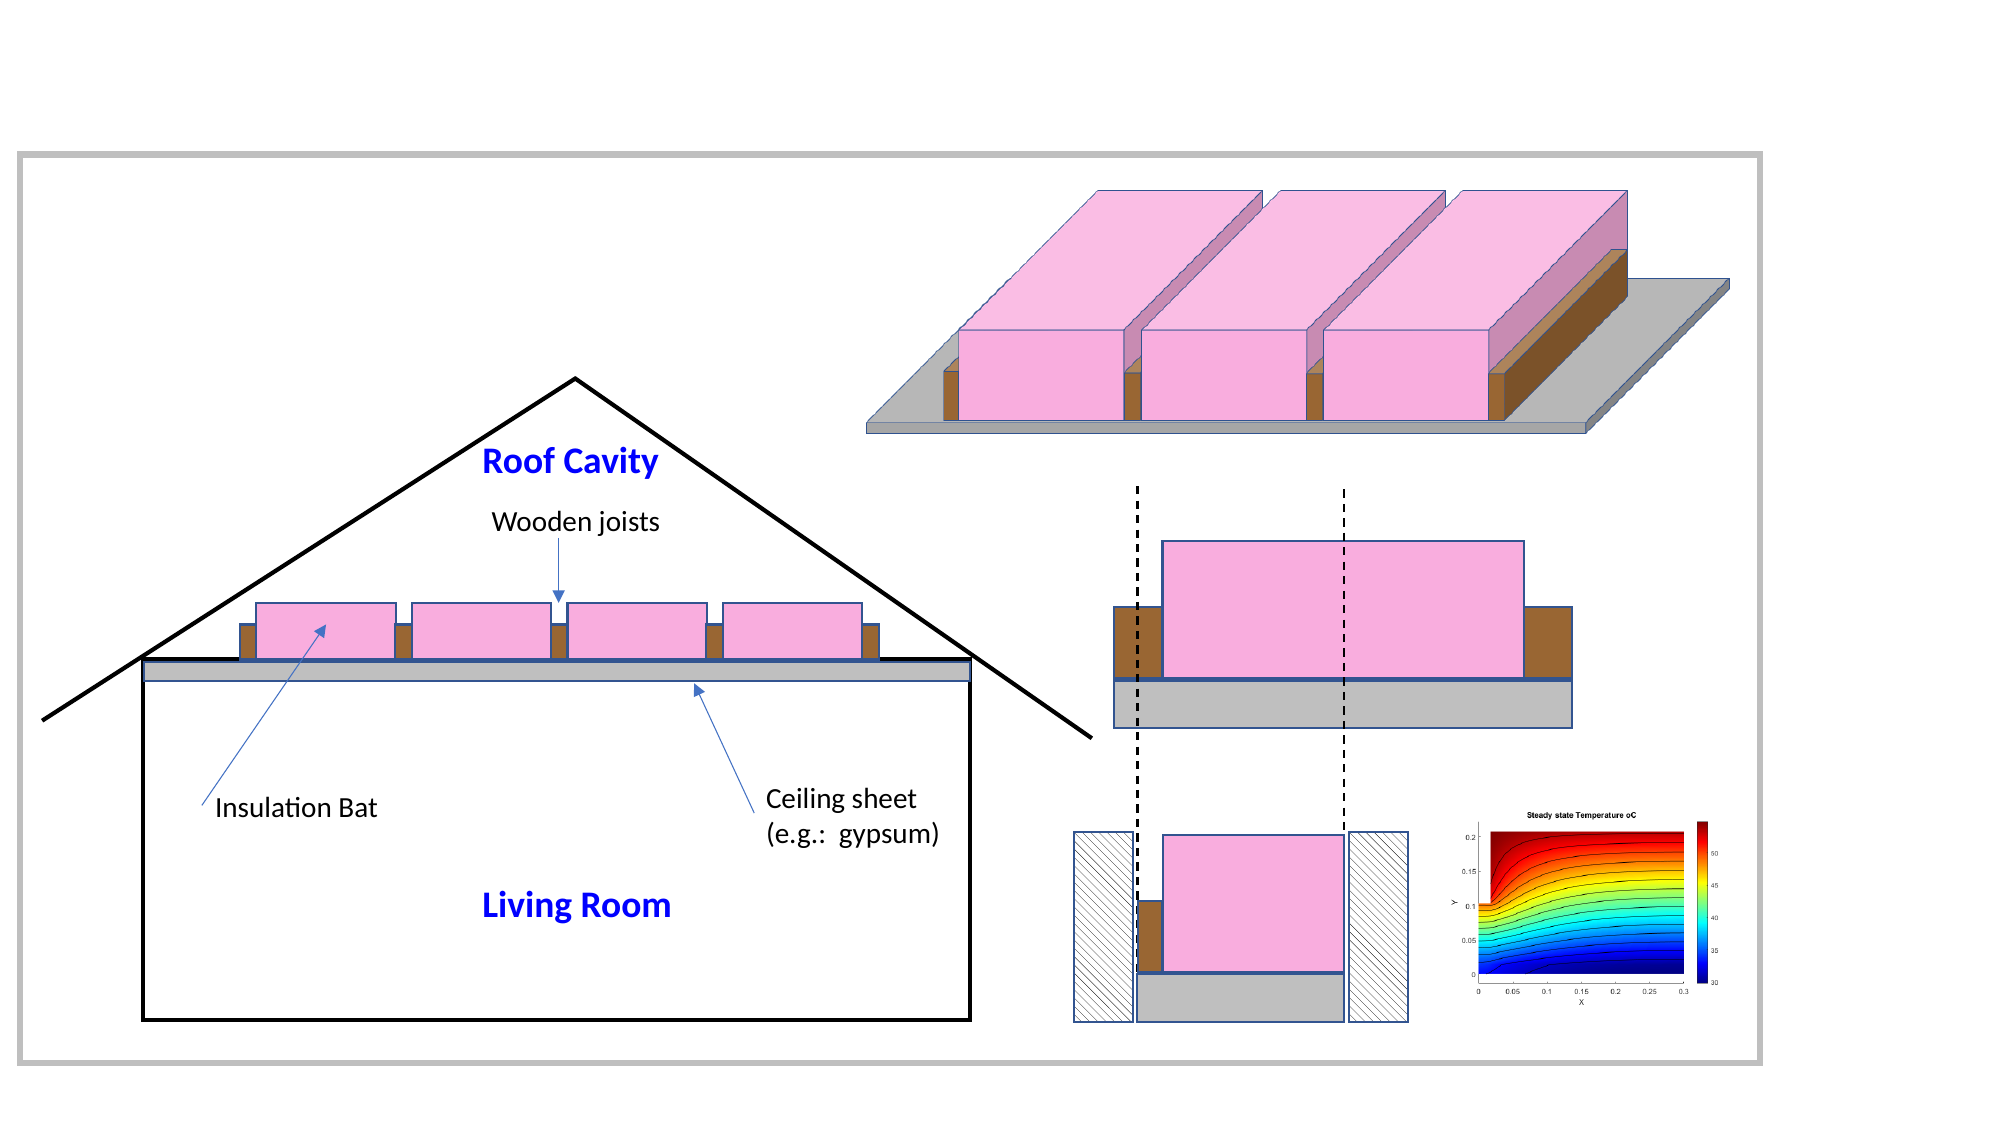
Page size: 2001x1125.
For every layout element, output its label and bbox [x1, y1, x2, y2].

text_box [239, 602, 395, 660]
picture [1447, 805, 1723, 1010]
text_box [201, 624, 327, 806]
text_box [42, 377, 574, 721]
text_box [574, 377, 1092, 739]
text_box [19, 154, 1761, 1064]
text_box [550, 602, 706, 660]
text_box [694, 683, 755, 814]
text_box [395, 602, 550, 660]
picture [860, 184, 1732, 438]
text_box [706, 602, 863, 660]
